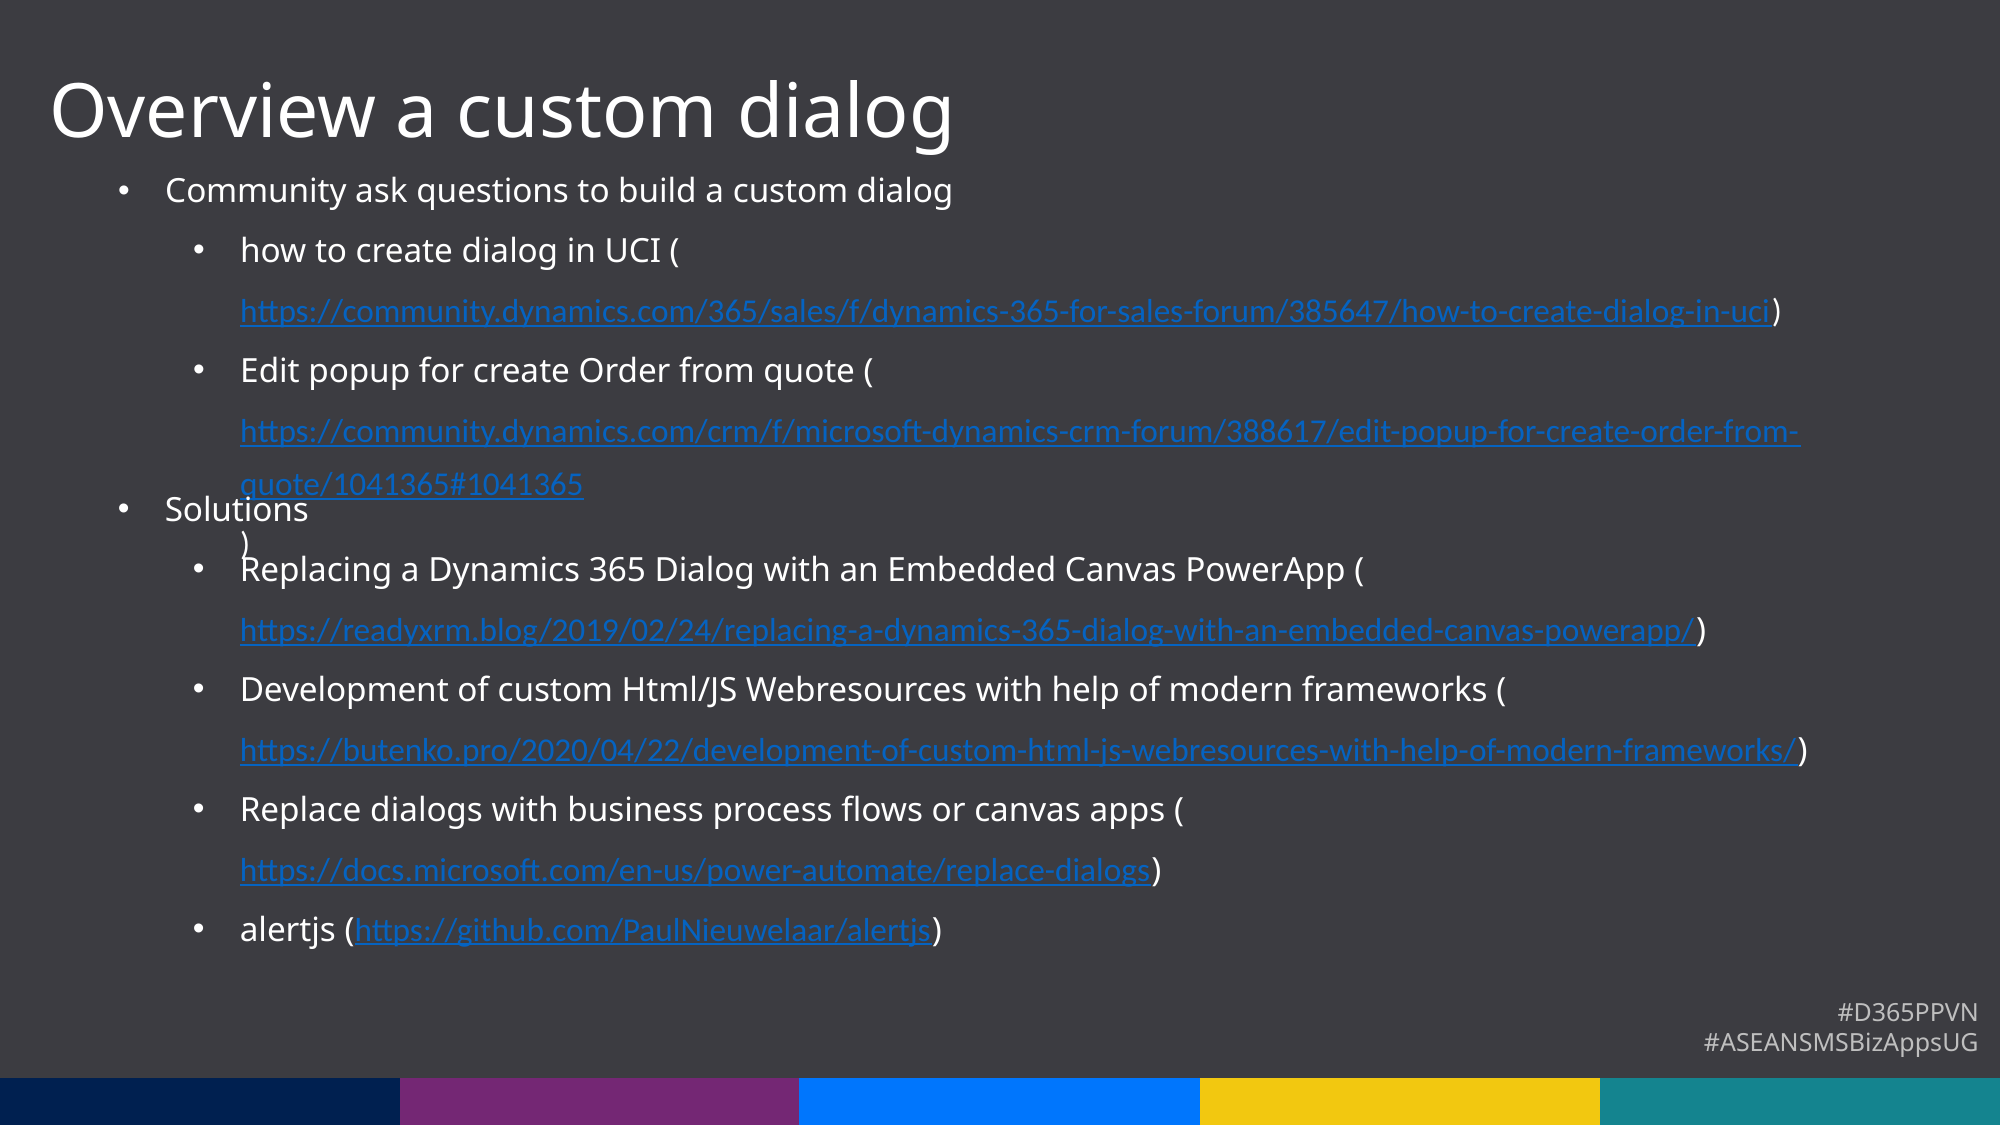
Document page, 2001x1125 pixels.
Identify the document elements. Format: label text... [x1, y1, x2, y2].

text_box Overview a custom dialog [49, 17, 1260, 165]
text_box [0, 1078, 400, 1125]
text_box [1600, 1078, 2000, 1125]
text_box [1200, 1078, 1600, 1125]
text_box #D365PPVN #ASEANSMSBizAppsUG [1648, 996, 1980, 1074]
text_box Solutions Replacing a Dynamics 365 Dialog with an Embedded Canvas PowerApp (https://readyxrm.blog/2019/02/24/replacing-a-dynamics-365-dialog-with-an-embedded-canvas-powerapp/) Development of custom Html/JS Webresources with help of modern frameworks (https://butenko.pro/2020/04/22/development-of-custom-html-js-webresources-with-help-of-modern-frameworks/) Replace dialogs with business process flows or canvas apps (https://docs.microsoft.com/en-us/power-automate/replace-dialogs) alertjs (https://github.com/PaulNieuwelaar/alertjs) [117, 468, 1814, 1036]
text_box [799, 1078, 1200, 1125]
text_box Community ask questions to build a custom dialog how to create dialog in UCI (https://community.dynamics.com/365/sales/f/dynamics-365-for-sales-forum/385647/how-to-create-dialog-in-uci) Edit popup for create Order from quote (https://community.dynamics.com/crm/f/microsoft-dynamics-crm-forum/388617/edit-popup-for-create-order-from-quote/1041365#1041365) [118, 149, 1815, 468]
text_box [400, 1078, 799, 1125]
